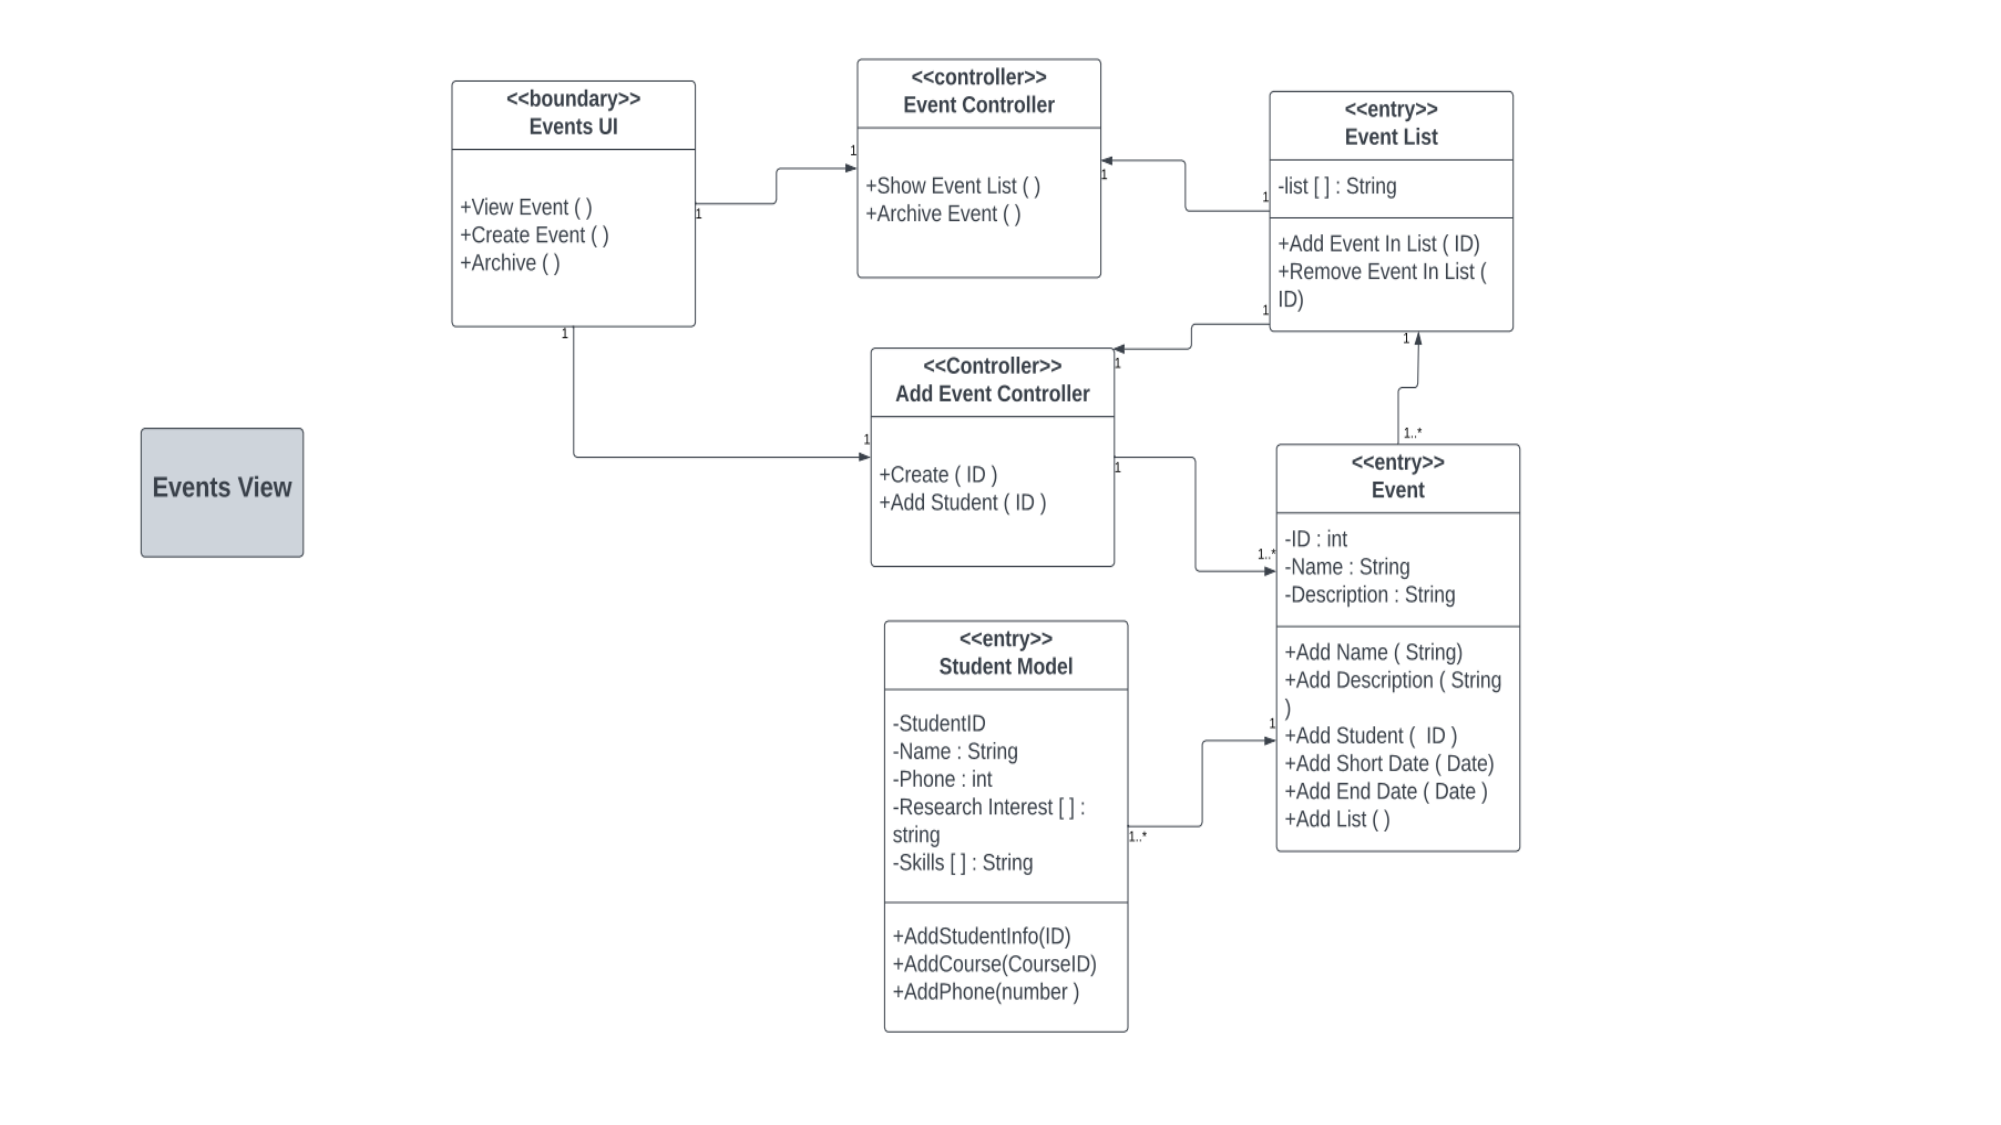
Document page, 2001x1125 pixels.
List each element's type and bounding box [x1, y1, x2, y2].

list [0, 0, 2000, 1125]
